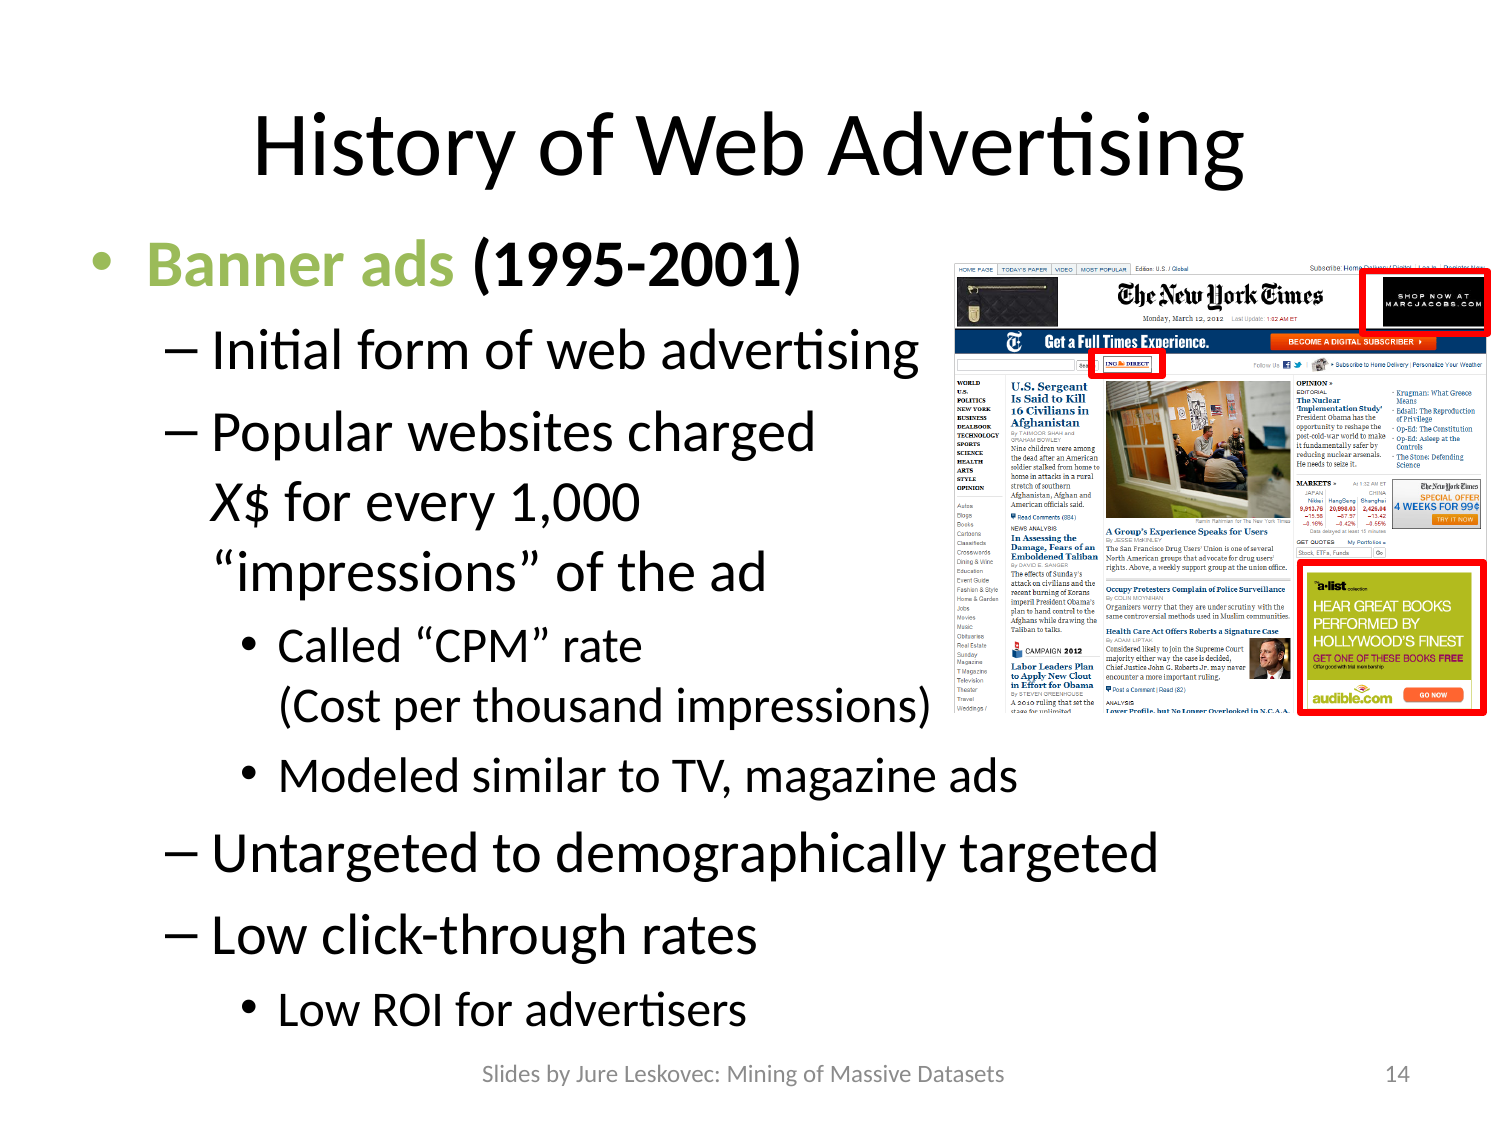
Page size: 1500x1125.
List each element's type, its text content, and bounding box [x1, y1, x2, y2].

title History of Web Advertising [75, 45, 1425, 212]
slide_number 14 [1074, 1042, 1425, 1103]
footer Slides by Jure Leskovec: Mining of Massive Datasets [425, 1042, 1063, 1103]
list Banner ads (1995-2001) Initial form of web advertising Popular websites charged X$ for every 1,000 “impressions” of the ad Called “CPM” rate (Cost per thousand impressions) Modeled similar to TV, magazine ads Untargeted to demographically targeted Low click-through rates Low ROI for advertisers [75, 212, 1425, 1100]
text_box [953, 262, 1488, 713]
